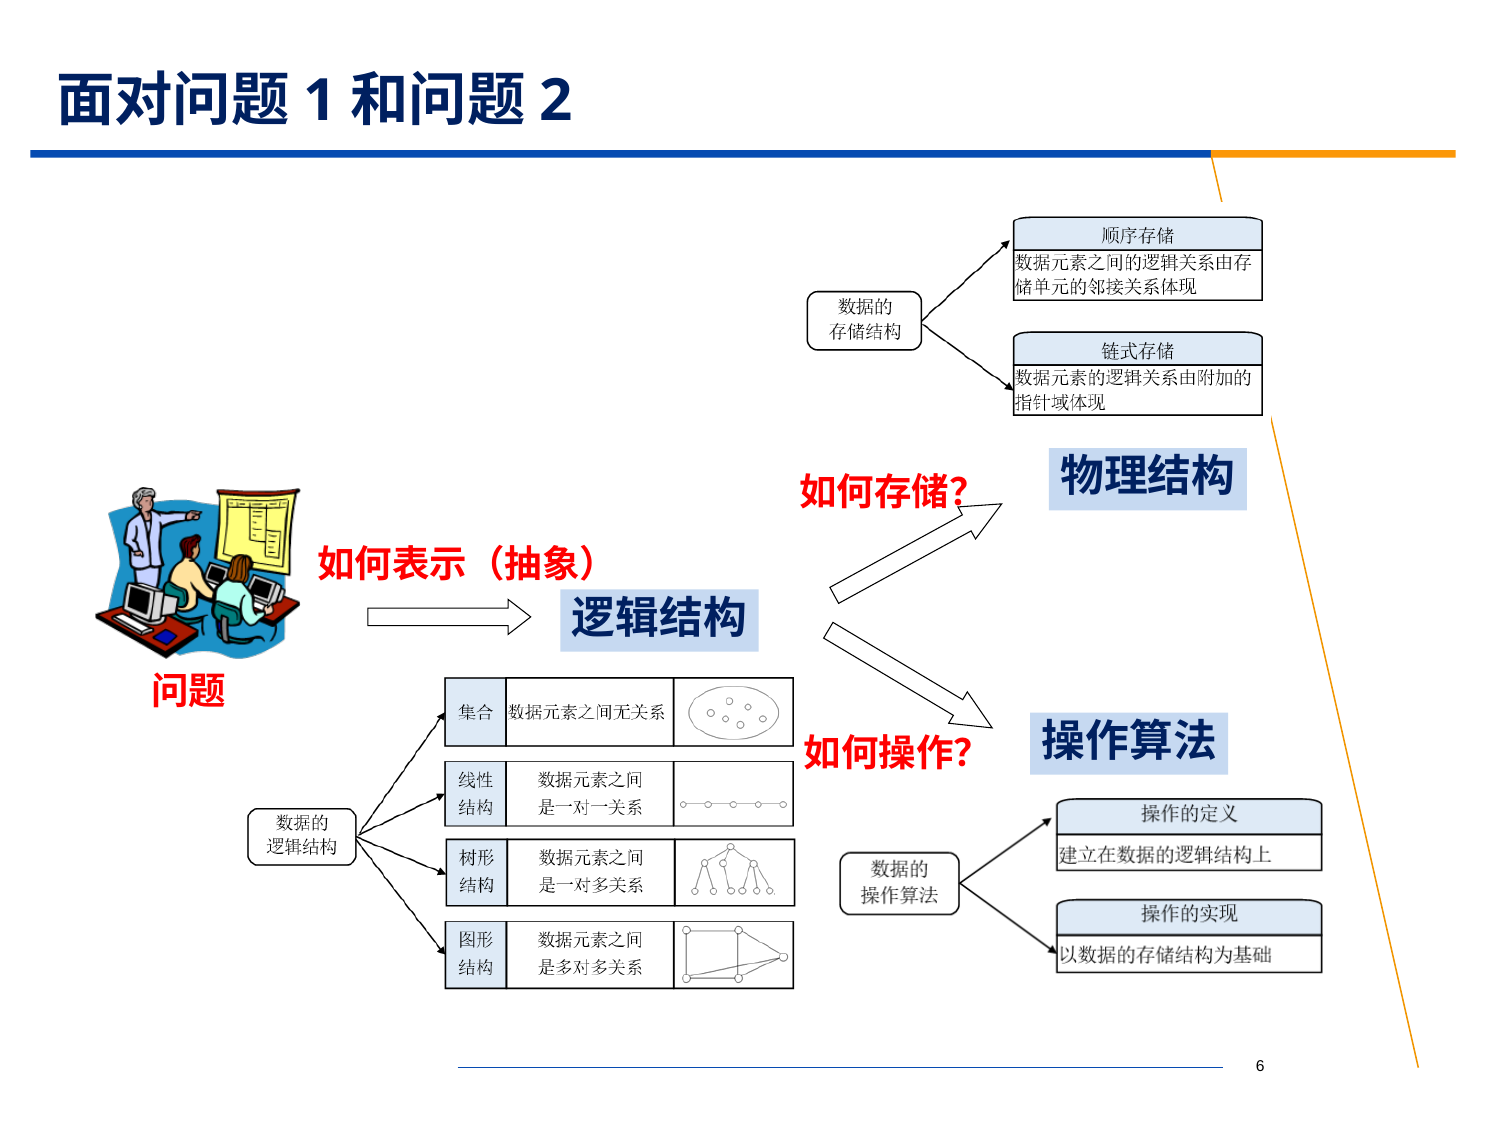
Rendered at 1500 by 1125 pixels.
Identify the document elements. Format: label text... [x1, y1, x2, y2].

picture [803, 201, 1271, 429]
text_box 如何表示（抽象） [317, 539, 660, 603]
picture [243, 664, 801, 996]
text_box 问题 [151, 670, 238, 730]
text_box 操作算法 [1030, 712, 1229, 775]
text_box 如何存储？ [799, 467, 1011, 531]
text_box 物理结构 [1048, 448, 1247, 511]
text_box [829, 531, 982, 604]
text_box 如何操作？ [805, 729, 1016, 792]
picture [94, 487, 301, 661]
text_box 逻辑结构 [560, 589, 759, 652]
title 面对问题1和问题2 [41, 64, 1392, 130]
picture [836, 790, 1332, 983]
text_box [367, 603, 531, 635]
text_box [823, 622, 993, 728]
